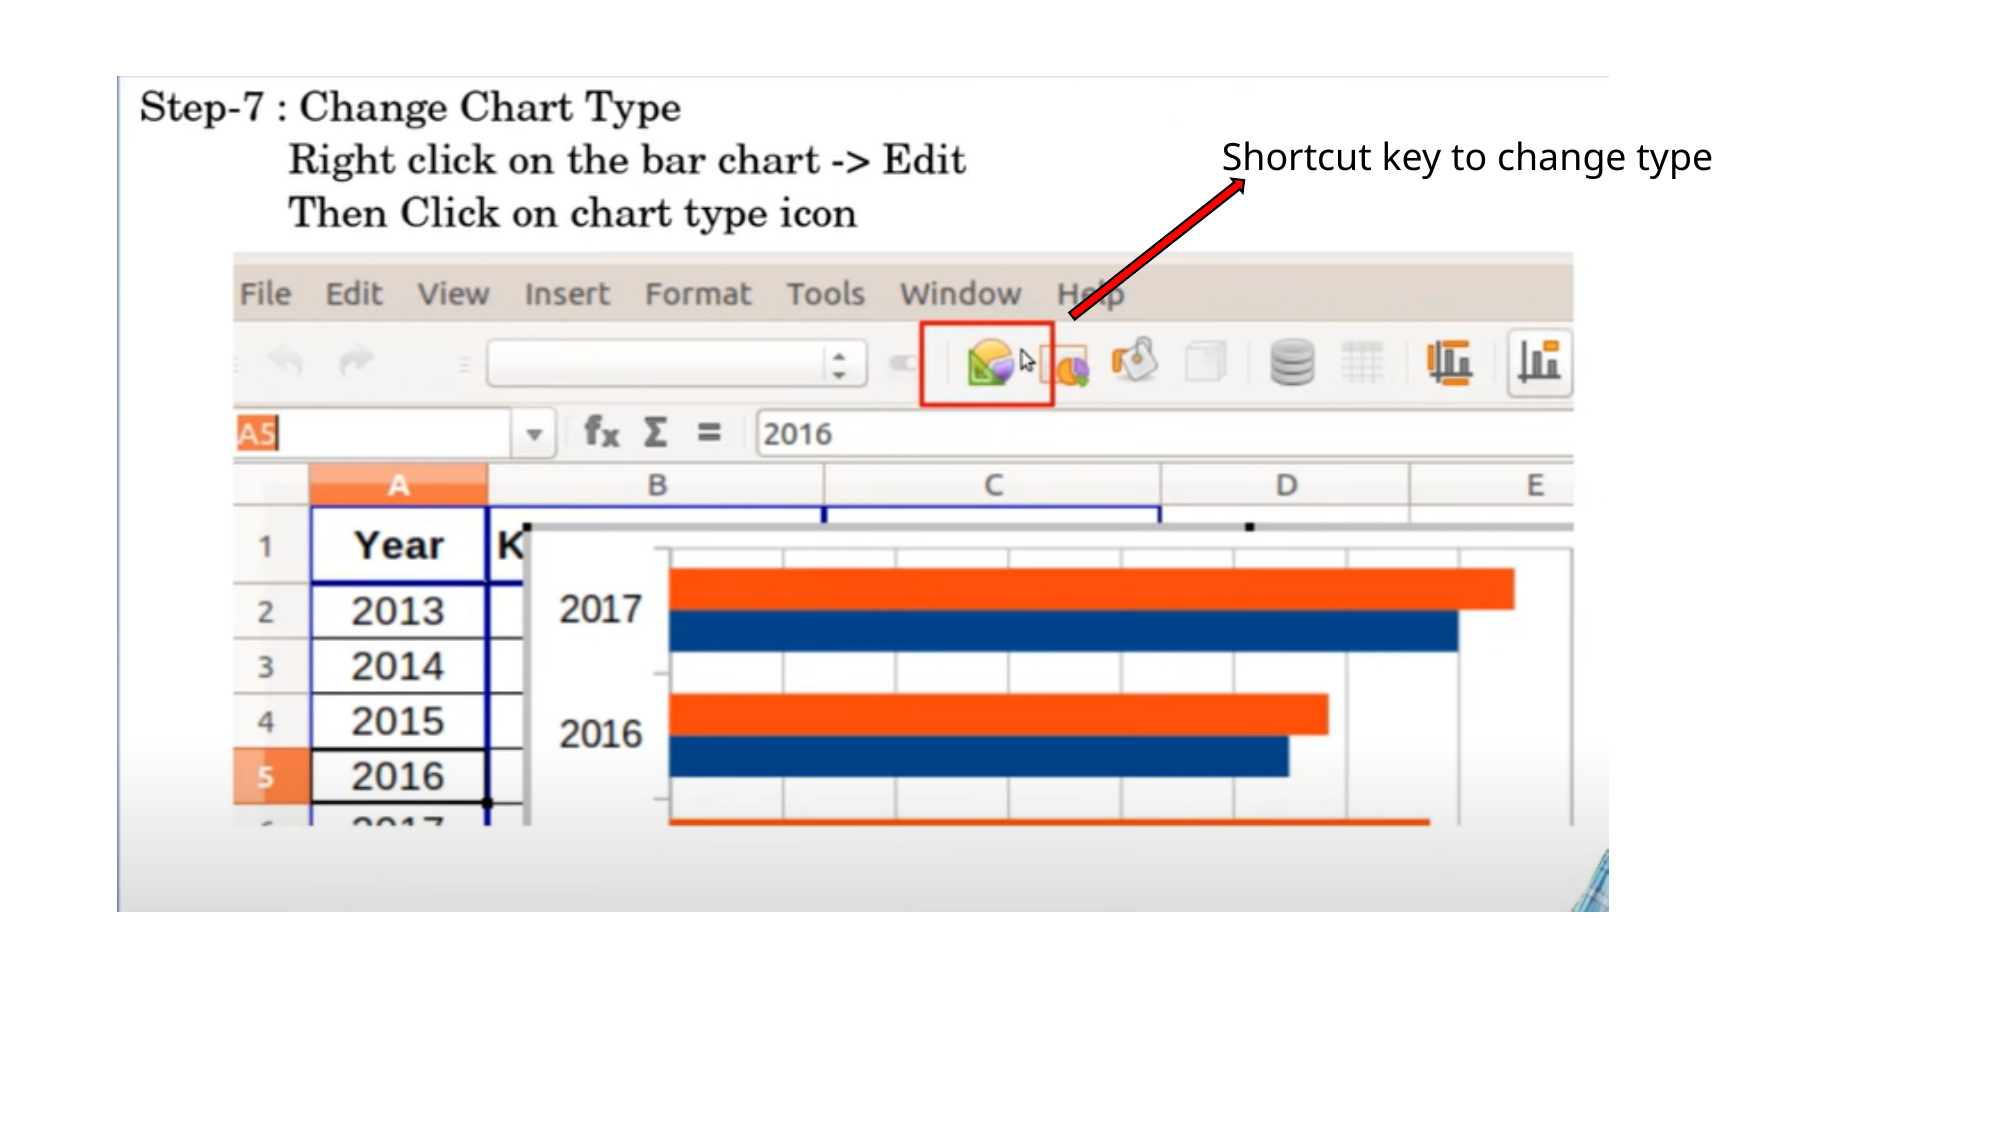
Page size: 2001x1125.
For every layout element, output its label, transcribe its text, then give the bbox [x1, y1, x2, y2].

text_box Shortcut key to change type [1608, 125, 1739, 186]
picture [117, 76, 1609, 912]
